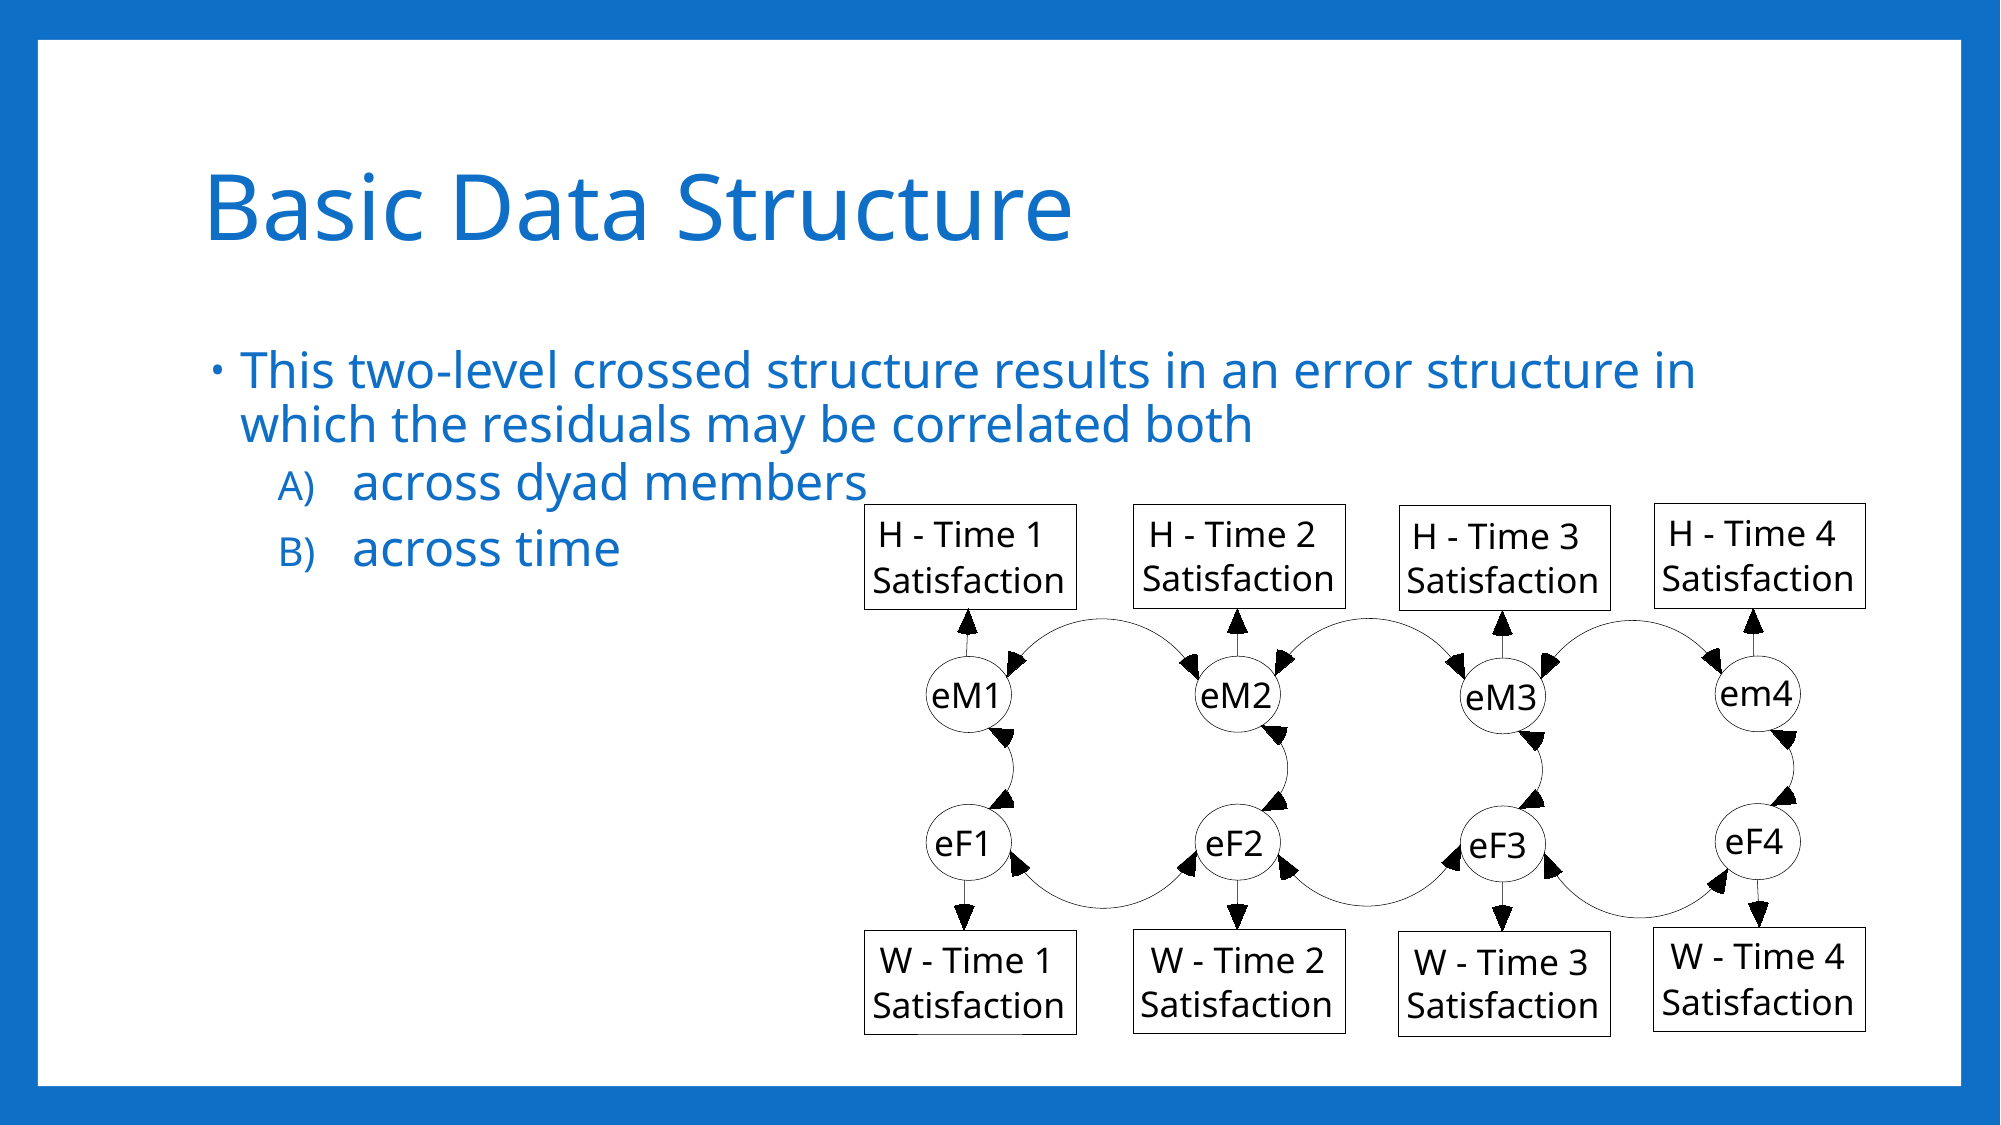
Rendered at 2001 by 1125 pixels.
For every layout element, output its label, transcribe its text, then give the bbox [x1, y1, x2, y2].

list This two-level crossed structure results in an error structure in which the residuals may be correlated both across dyad members across time [187, 337, 1808, 1000]
title Basic Data Structure [187, 99, 1808, 323]
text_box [842, 481, 1888, 1058]
